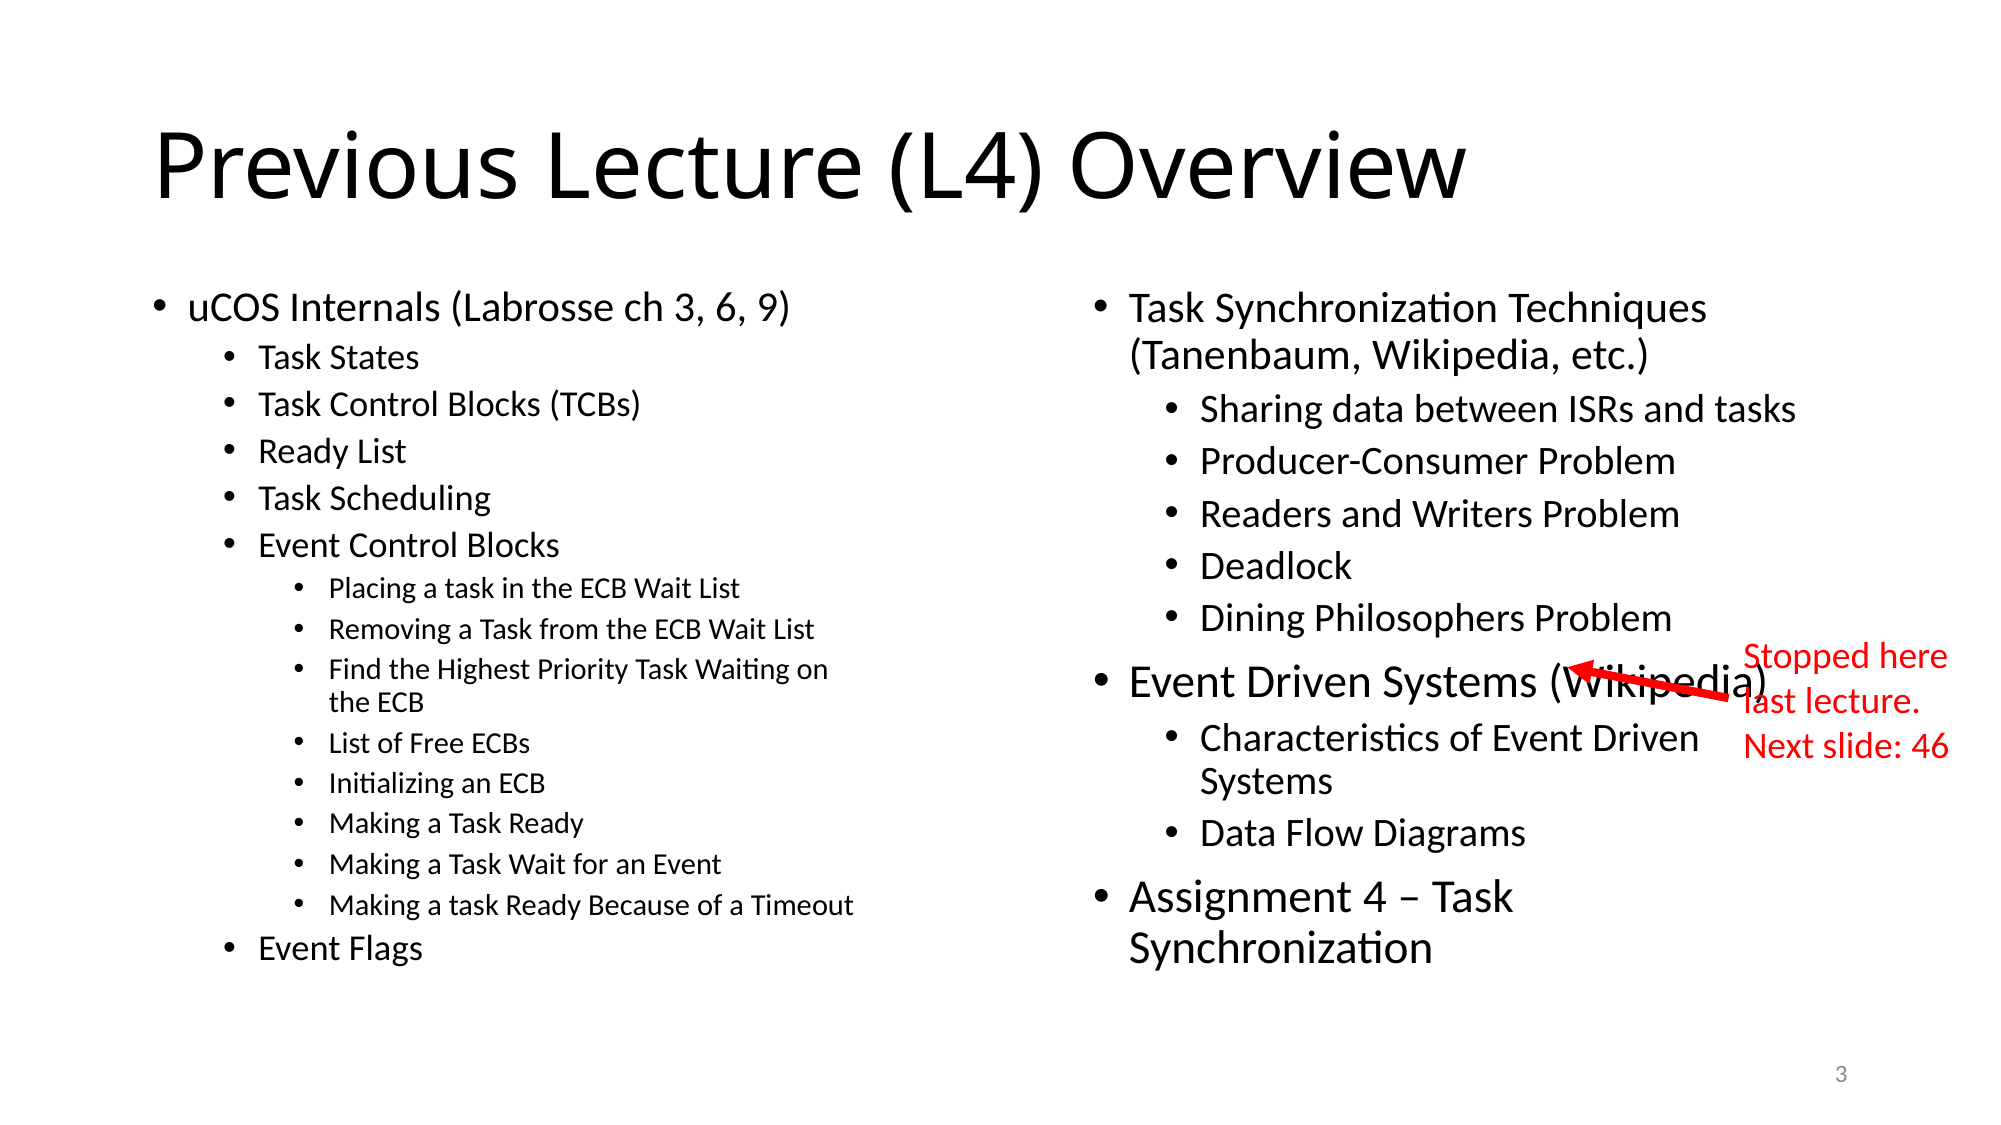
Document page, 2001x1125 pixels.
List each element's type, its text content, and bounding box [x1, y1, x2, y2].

text_box Stopped here last lecture. Next slide: 46 [1728, 623, 1967, 773]
title Previous Lecture (L4) Overview [137, 59, 1863, 278]
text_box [1567, 667, 1729, 699]
list uCOS Internals (Labrosse ch 3, 6, 9) Task States Task Control Blocks (TCBs) Ready List Task Scheduling Event Control Blocks Placing a task in the ECB Wait List Removing a Task from the ECB Wait List Find the Highest Priority Task Waiting on the ECB List of Free ECBs Initializing an ECB Making a Task Ready Making a Task Wait for an Event Making a task Ready Because of a Timeout Event Flags [137, 277, 882, 992]
slide_number 3 [1412, 1042, 1863, 1103]
text_box Task Synchronization Techniques (Tanenbaum, Wikipedia, etc.) Sharing data between ISRs and tasks Producer-Consumer Problem Readers and Writers Problem Deadlock Dining Philosophers Problem Event Driven Systems (Wikipedia) Characteristics of Event Driven Systems Data Flow Diagrams Assignment 4 – Task Synchronization [1078, 277, 1822, 992]
